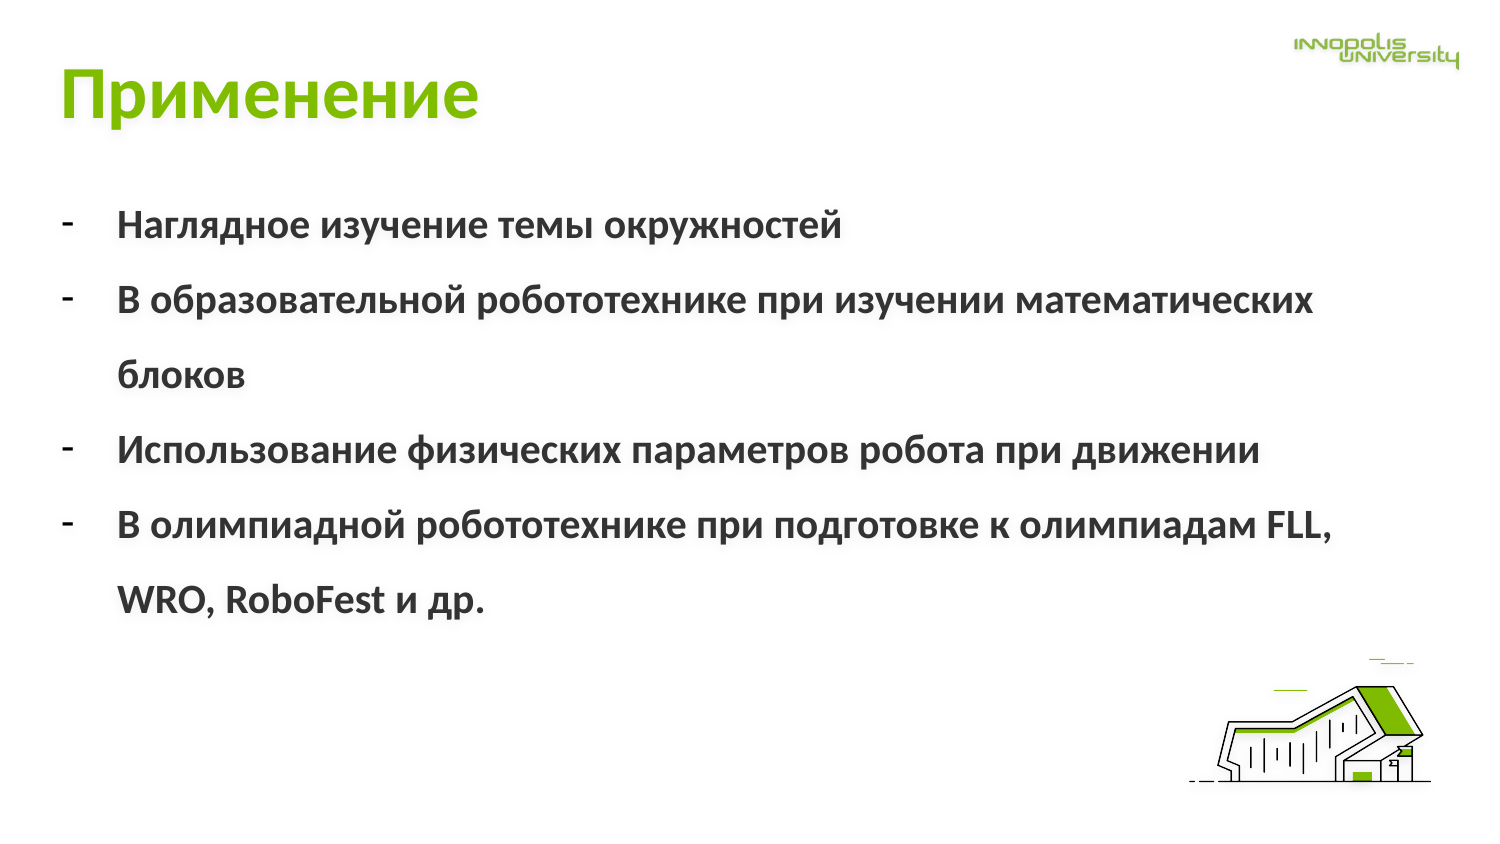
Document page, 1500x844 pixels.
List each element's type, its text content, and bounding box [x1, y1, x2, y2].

text_box Наглядное изучение темы окружностей В образовательной робототехнике при изучении математических блоков Использование физических параметров робота при движении В олимпиадной робототехнике при подготовке к олимпиадам FLL, WRO, RoboFest и др. [45, 99, 1373, 844]
picture [1184, 652, 1433, 786]
picture [1287, 27, 1466, 79]
text_box Применение [45, 0, 1036, 99]
